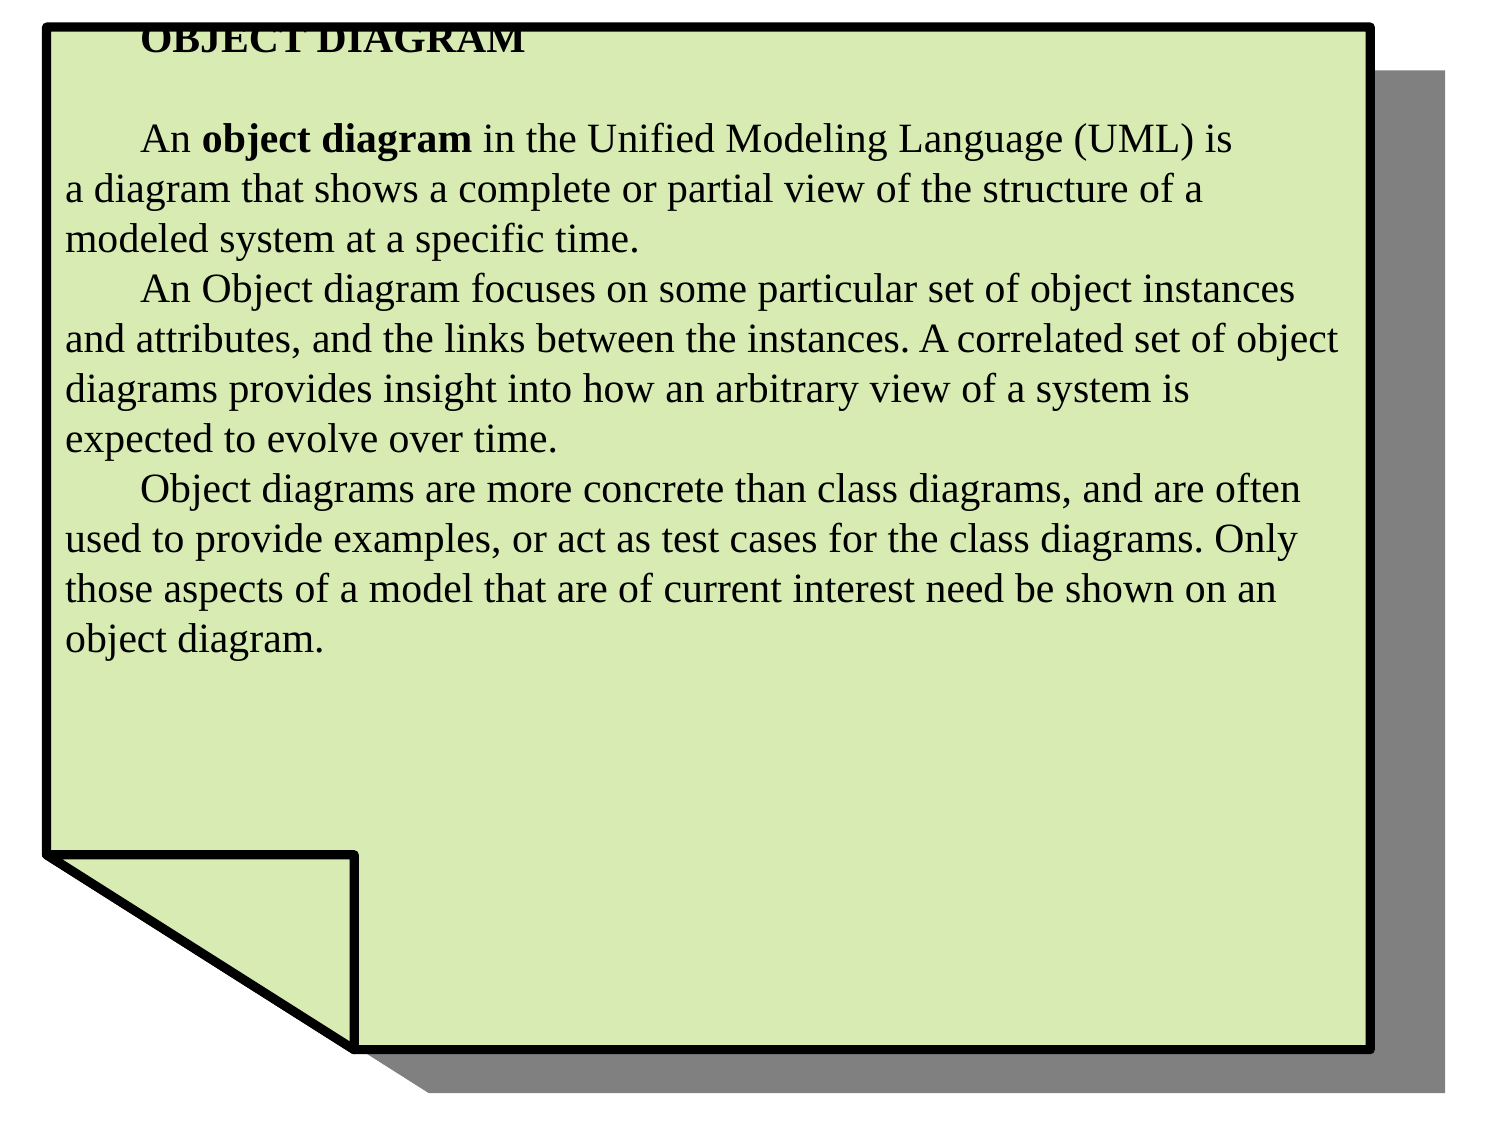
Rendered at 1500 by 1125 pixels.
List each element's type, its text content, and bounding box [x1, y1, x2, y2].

text_box OBJECT DIAGRAM An object diagram in the Unified Modeling Language (UML) is a diagram that shows a complete or partial view of the structure of a modeled system at a specific time. An Object diagram focuses on some particular set of object instances and attributes, and the links between the instances. A correlated set of object diagrams provides insight into how an arbitrary view of a system is expected to evolve over time. Object diagrams are more concrete than class diagrams, and are often used to provide examples, or act as test cases for the class diagrams. Only those aspects of a model that are of current interest need be shown on an object diagram. [50, 3, 1363, 669]
